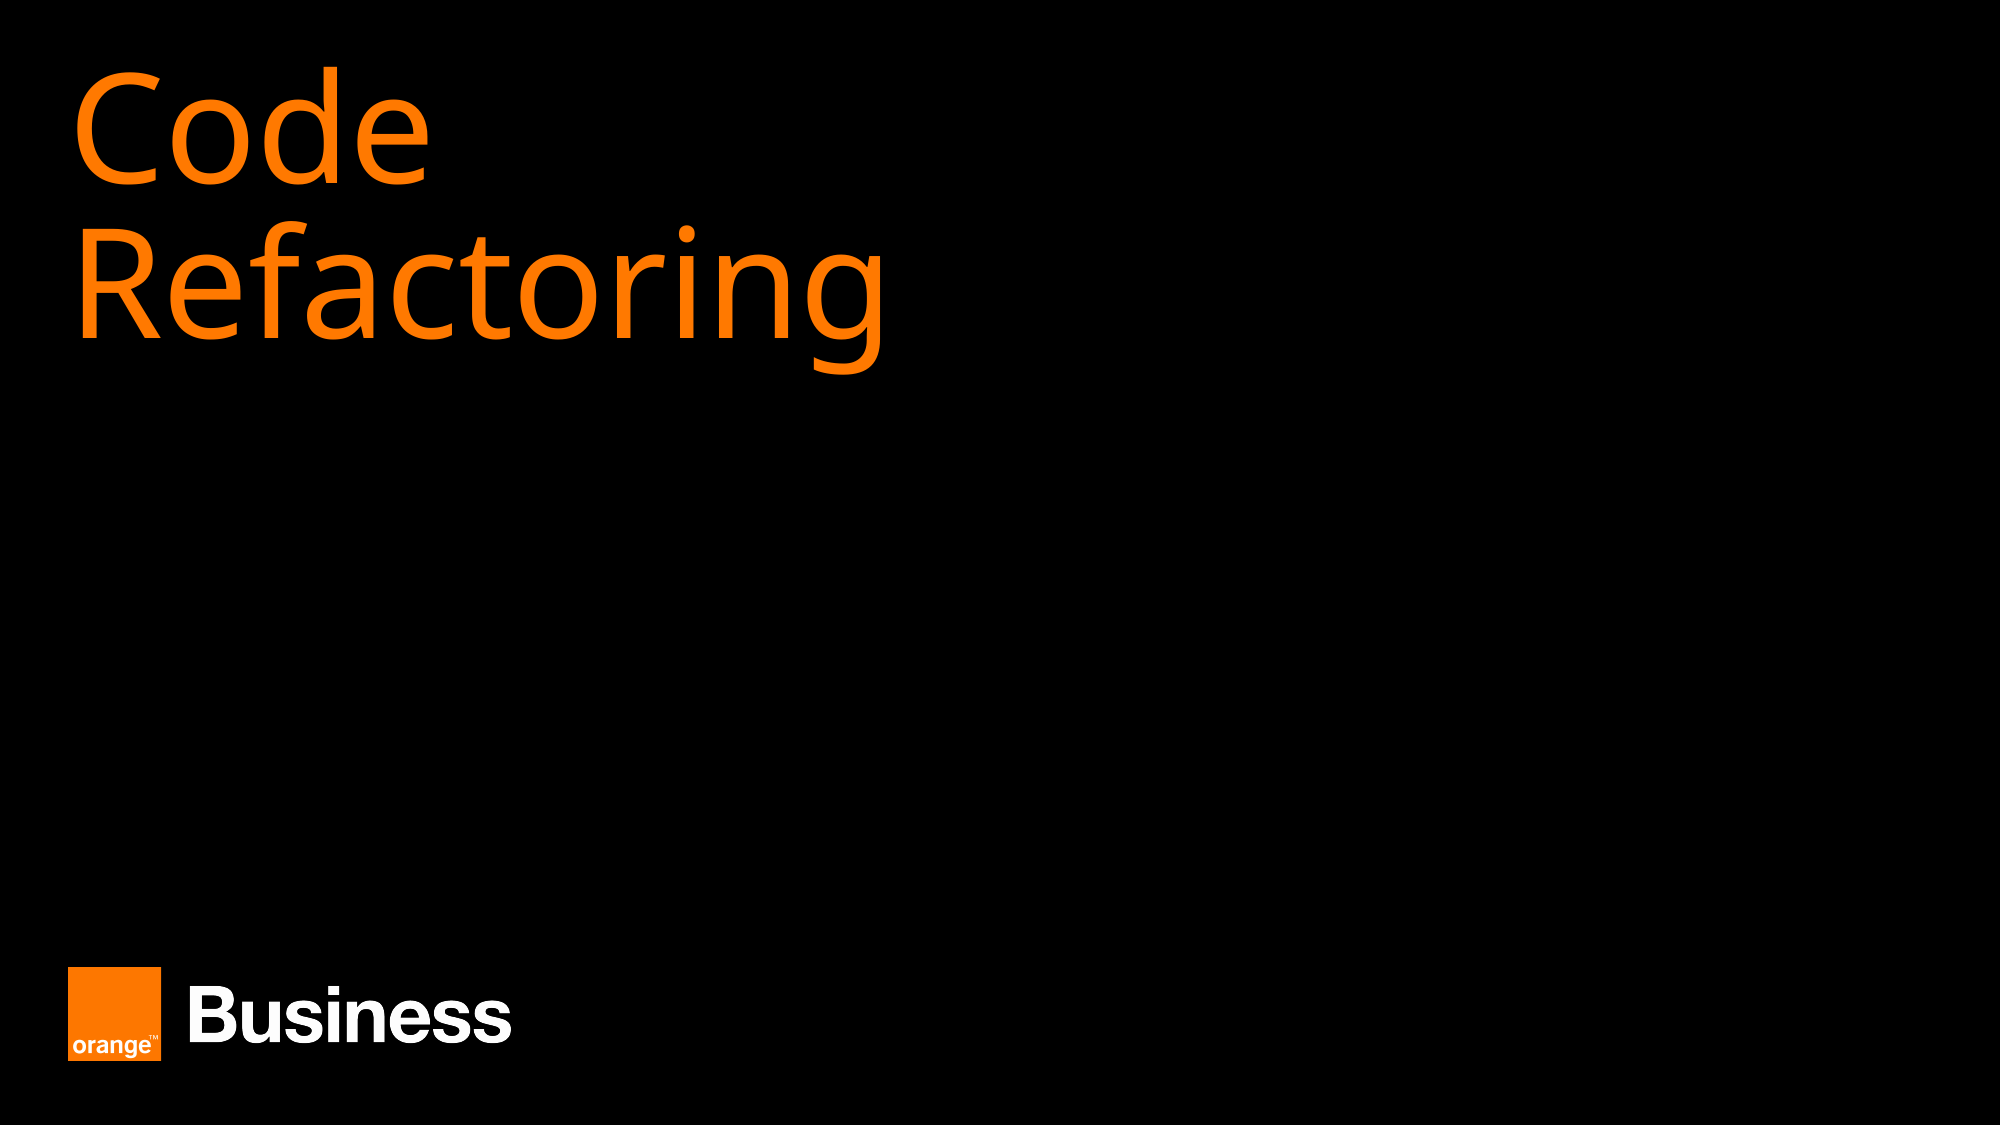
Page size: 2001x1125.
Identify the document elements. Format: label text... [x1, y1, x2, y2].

title Code Refactoring [68, 58, 1125, 563]
picture [68, 967, 511, 1061]
